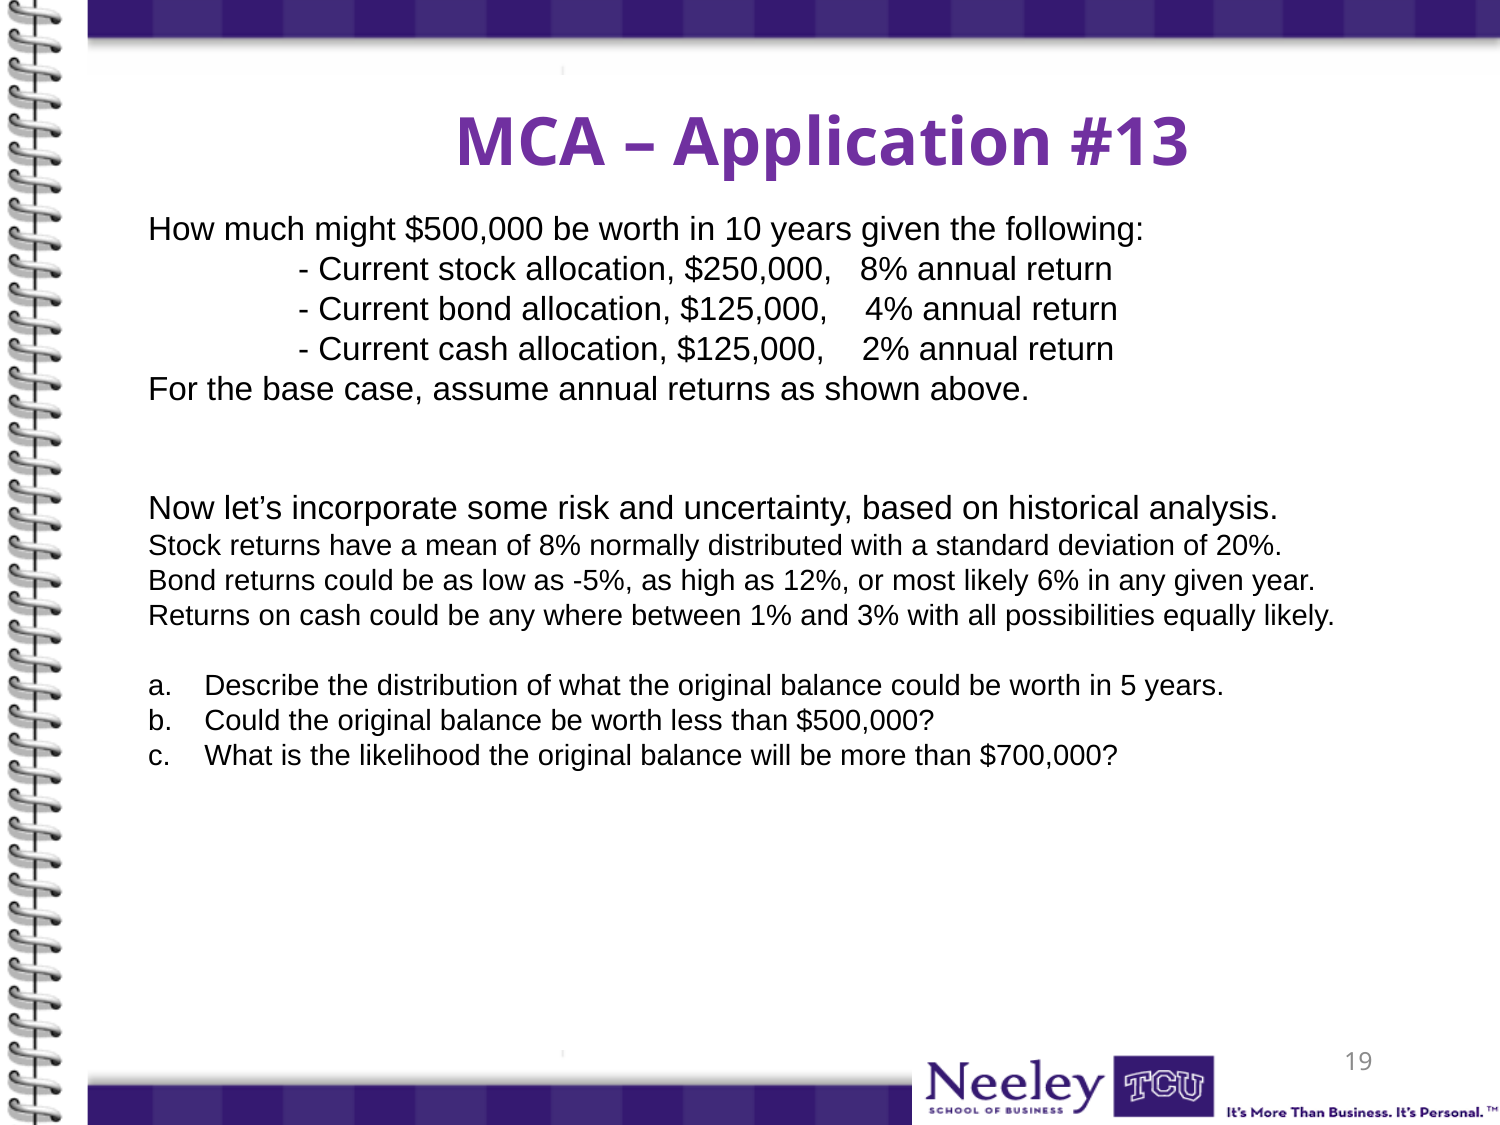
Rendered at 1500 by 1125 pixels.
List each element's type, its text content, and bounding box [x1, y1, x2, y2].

picture [0, 0, 1500, 1125]
text_box How much might $500,000 be worth in 10 years given the following: - Current stock allocation, $250,000, 8% annual return - Current bond allocation, $125,000, 4% annual return - Current cash allocation, $125,000, 2% annual return For the base case, assume annual returns as shown above. Now let’s incorporate some risk and uncertainty, based on historical analysis. Stock returns have a mean of 8% normally distributed with a standard deviation of 20%. Bond returns could be as low as -5%, as high as 12%, or most likely 6% in any given year. Returns on cash could be any where between 1% and 3% with all possibilities equally likely. Describe the distribution of what the original balance could be worth in 5 years. Could the original balance be worth less than $500,000? What is the likelihood the original balance will be more than $700,000? [133, 199, 1462, 779]
title MCA – Application #13 [162, 44, 1466, 233]
